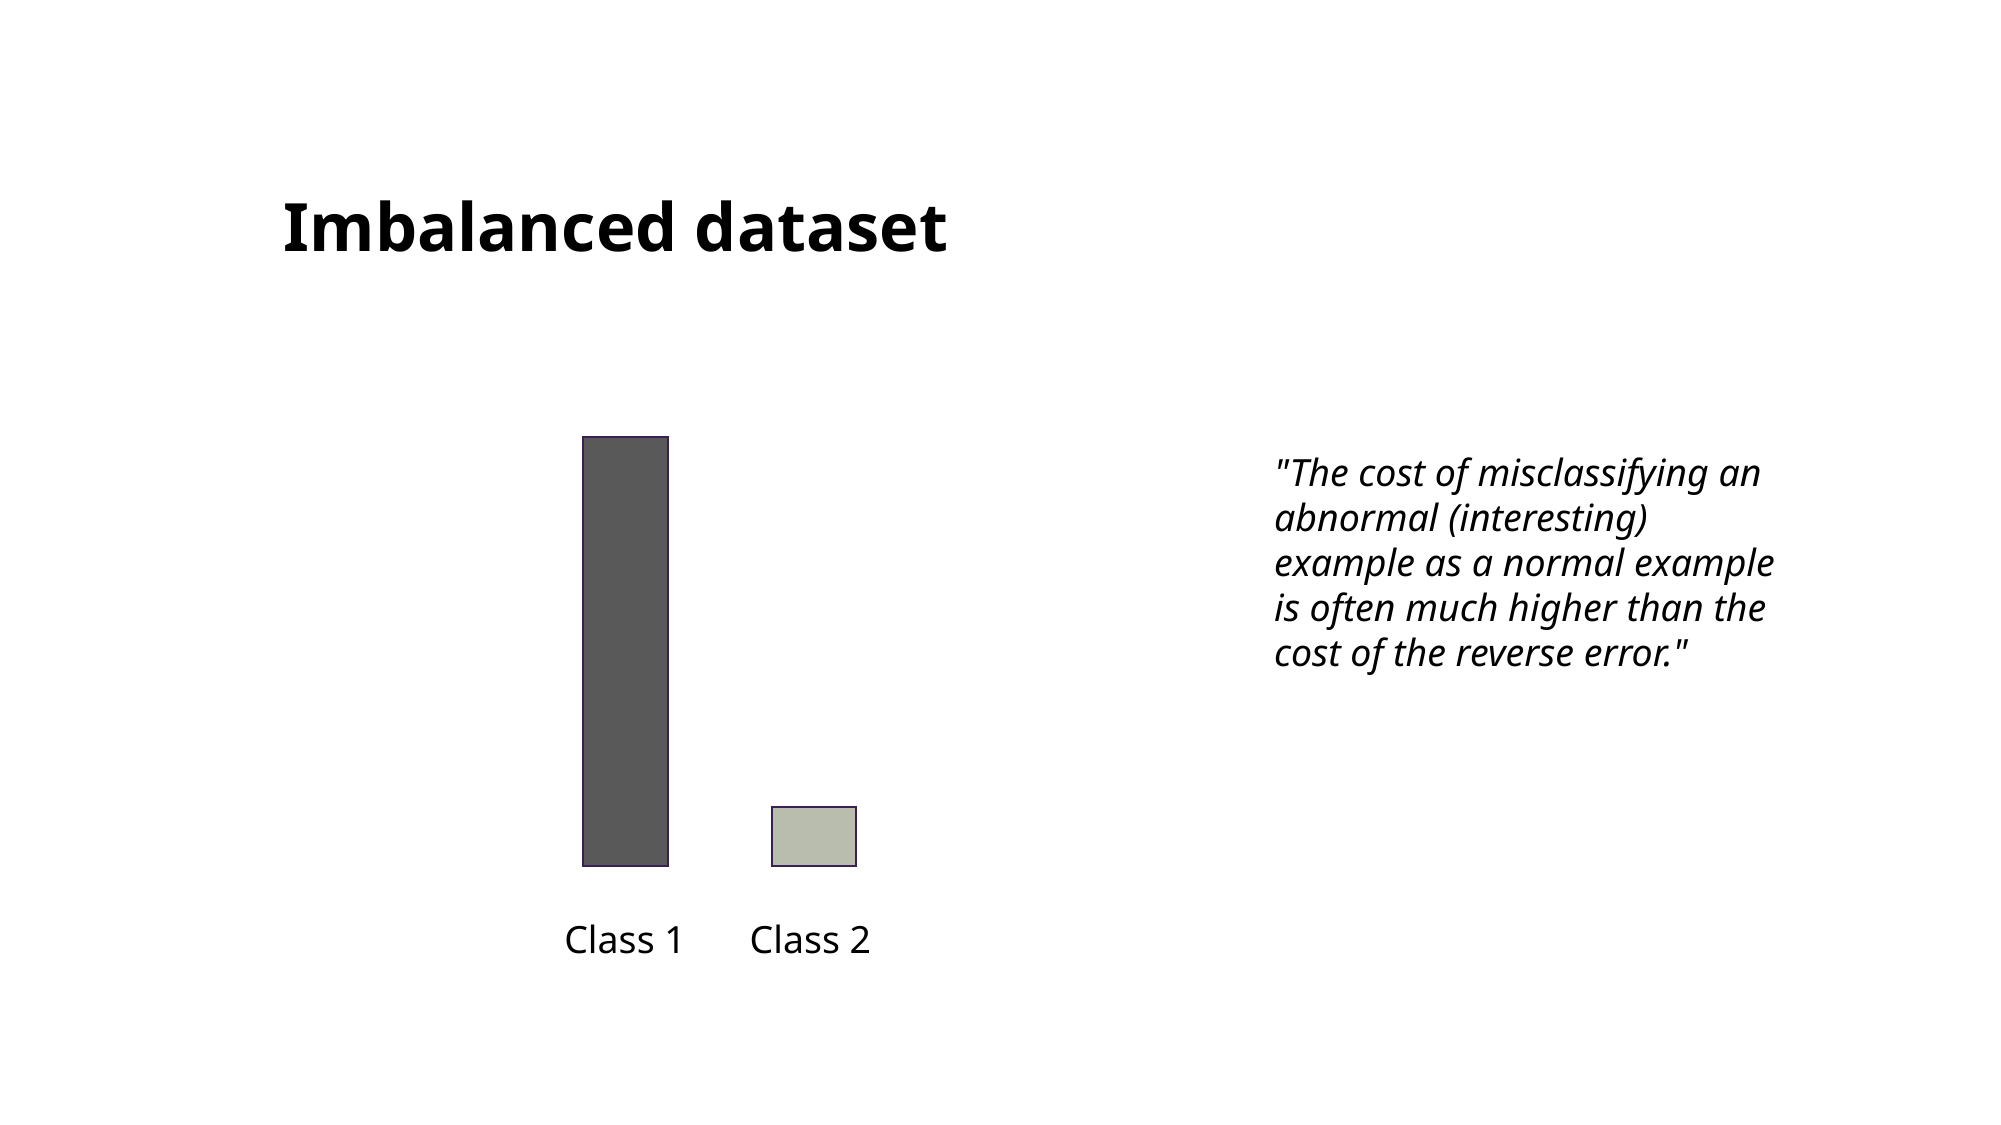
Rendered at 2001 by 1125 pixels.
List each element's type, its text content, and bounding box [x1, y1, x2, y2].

text_box [771, 806, 857, 867]
text_box Class 2 [734, 908, 894, 969]
text_box "The cost of misclassifying an abnormal (interesting) example as a normal example is often much higher than the cost of the reverse error." [1259, 441, 1797, 682]
text_box [582, 436, 669, 867]
text_box Class 1 [549, 908, 709, 969]
title Imbalanced dataset [268, 112, 1732, 338]
